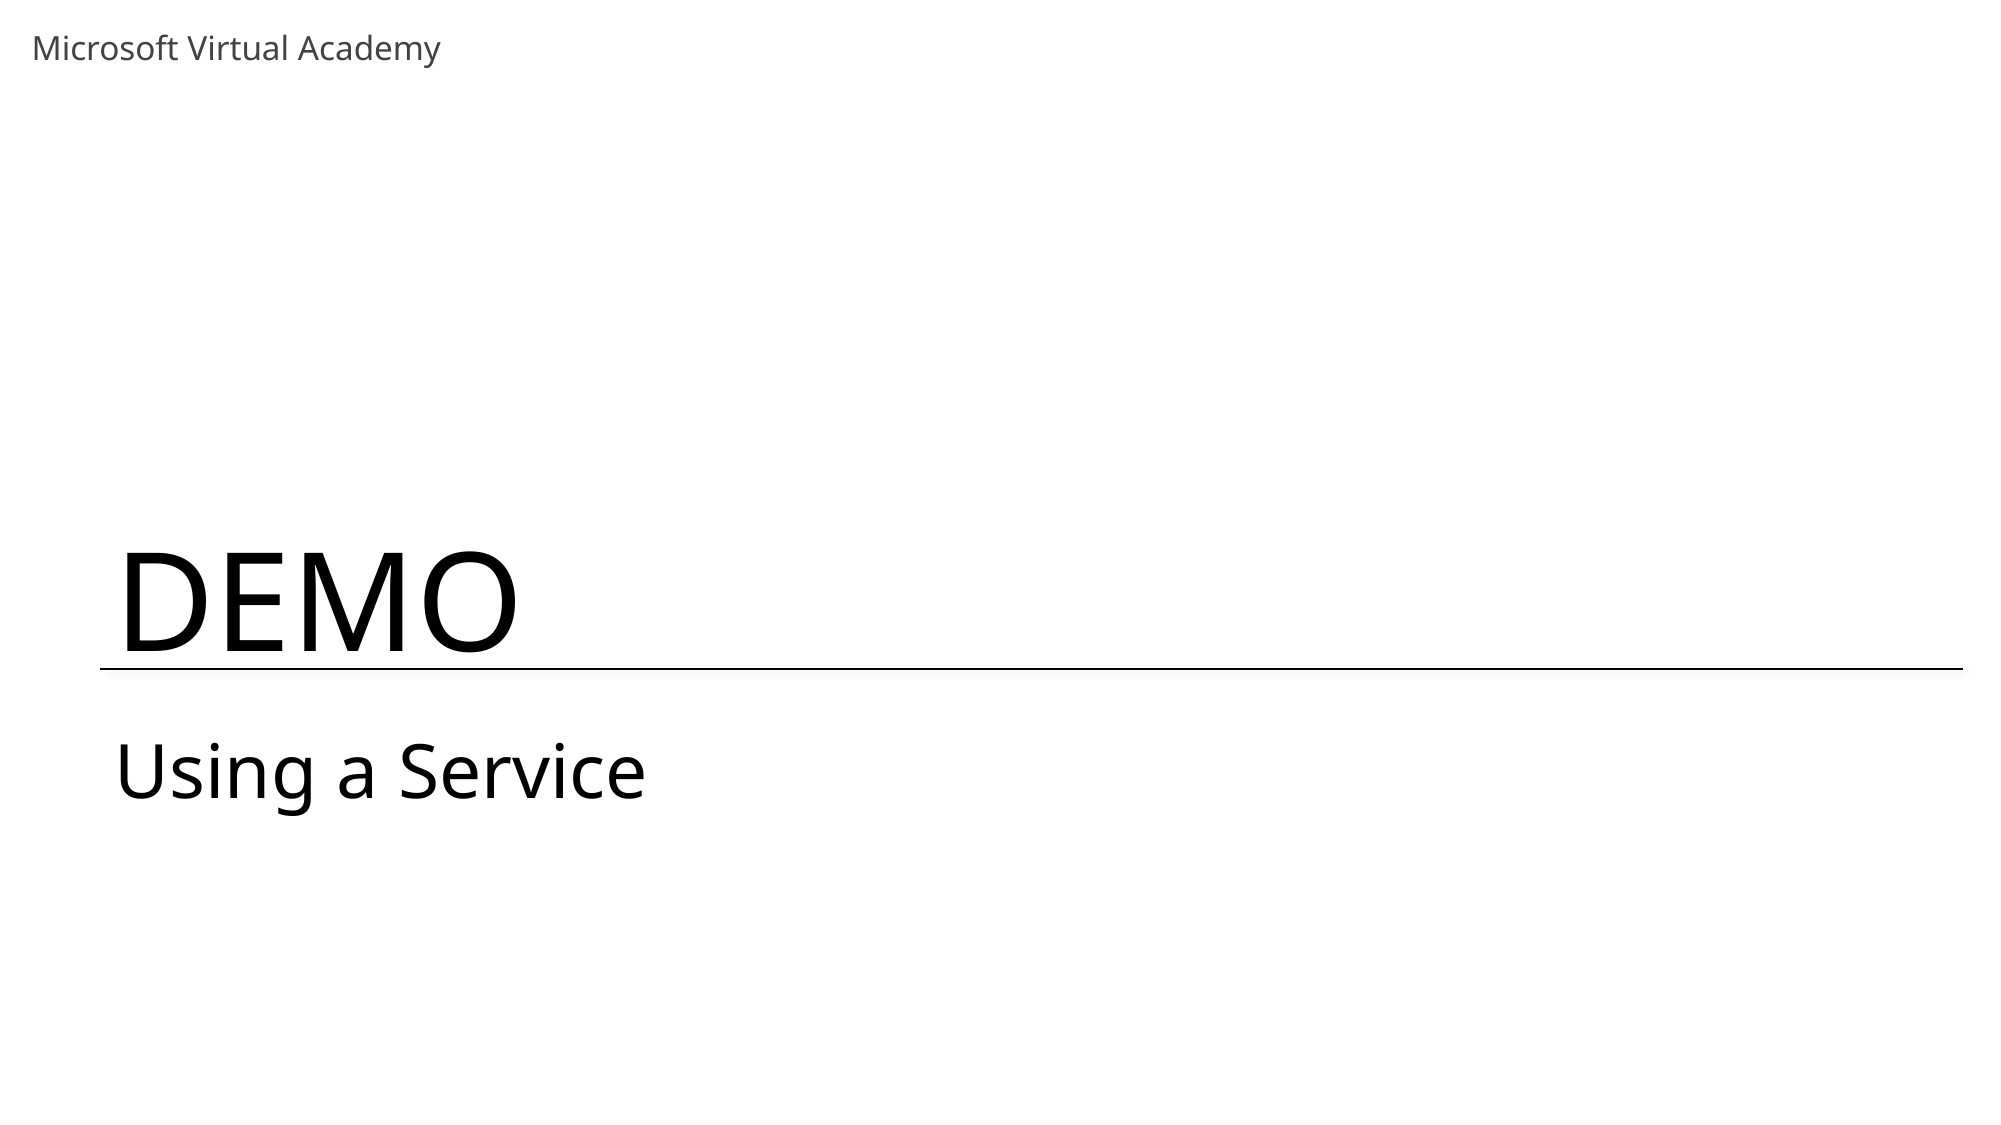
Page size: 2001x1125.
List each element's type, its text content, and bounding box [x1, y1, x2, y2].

title Using a Service [99, 733, 1976, 1009]
